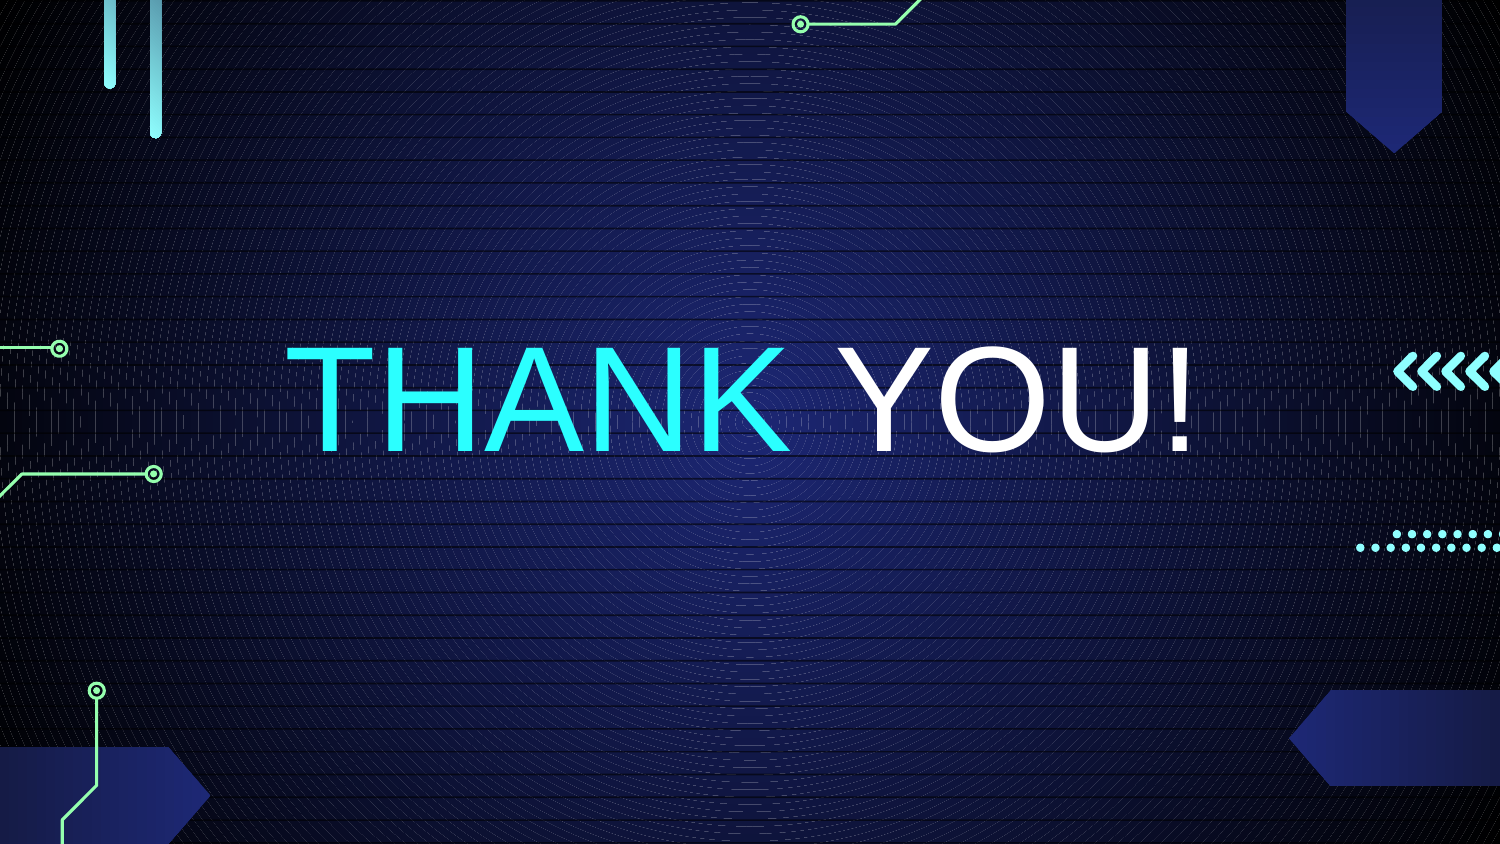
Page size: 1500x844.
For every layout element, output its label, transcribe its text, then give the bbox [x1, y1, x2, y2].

text_box THANK YOU! [269, 293, 1230, 489]
